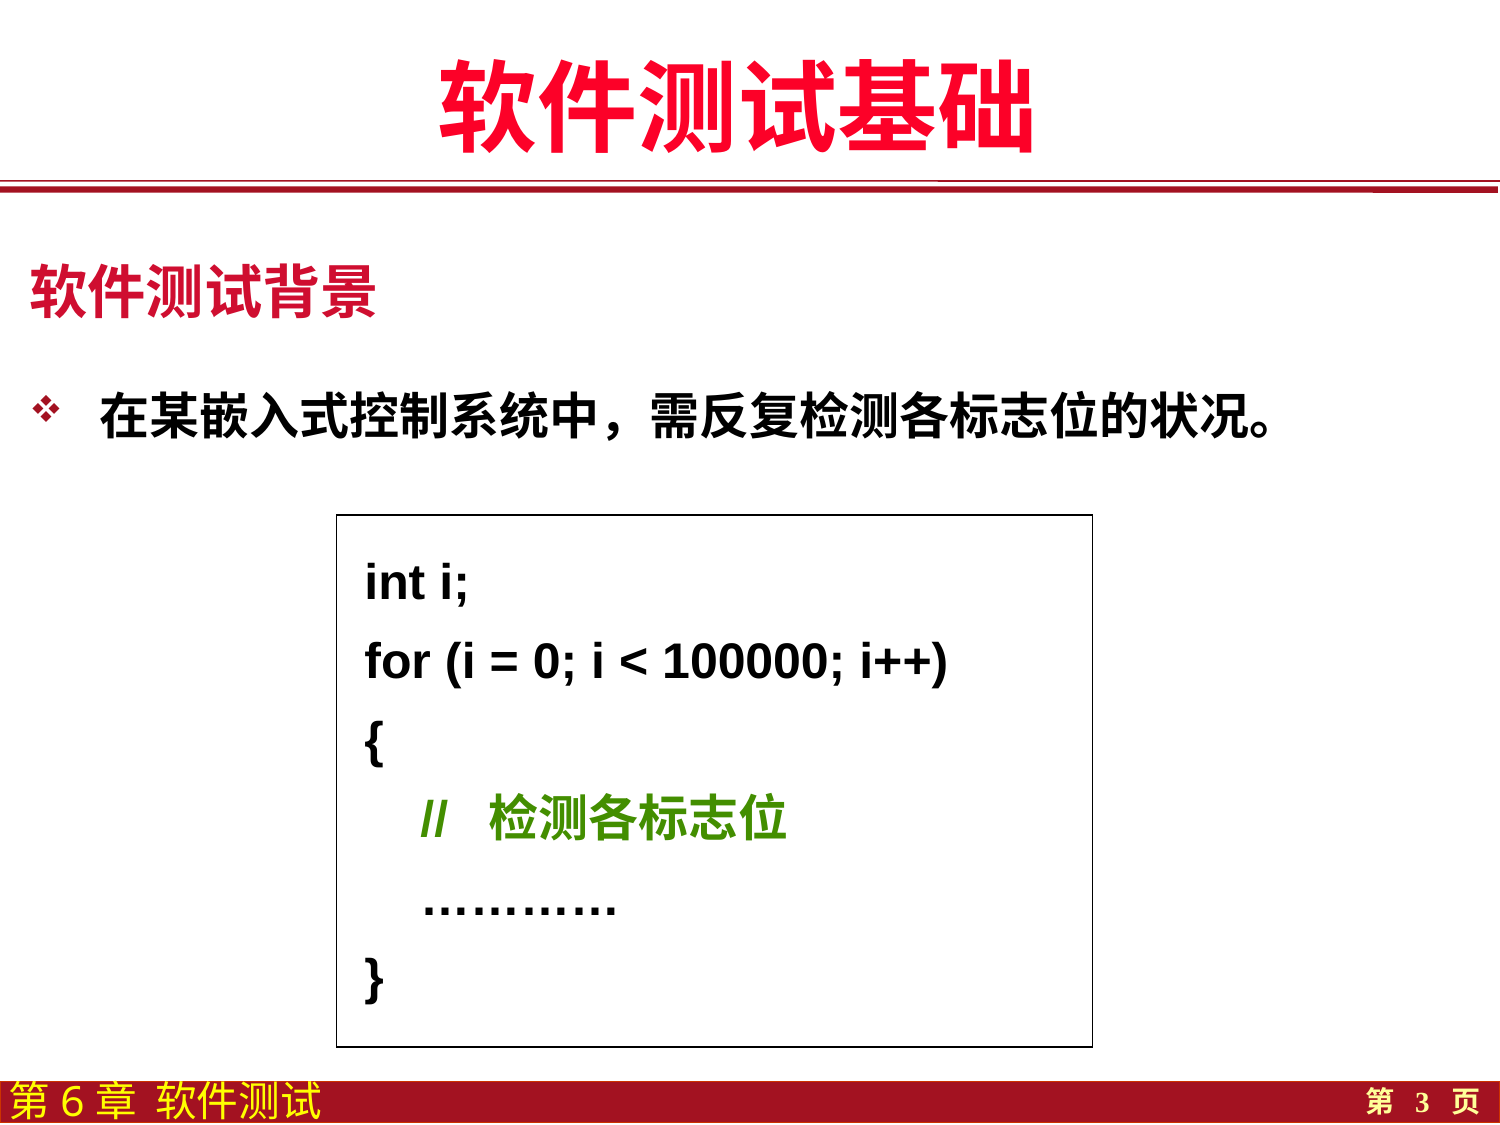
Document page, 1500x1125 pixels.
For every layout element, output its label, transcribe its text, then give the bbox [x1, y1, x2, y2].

text_box 软件测试基础 [387, 62, 1088, 166]
text_box int i; for (i = 0; i < 100000; i++) { // 检测各标志位 ………… } [336, 515, 1093, 1047]
text_box 软件测试背景 在某嵌入式控制系统中，需反复检测各标志位的状况。 [29, 219, 1459, 480]
